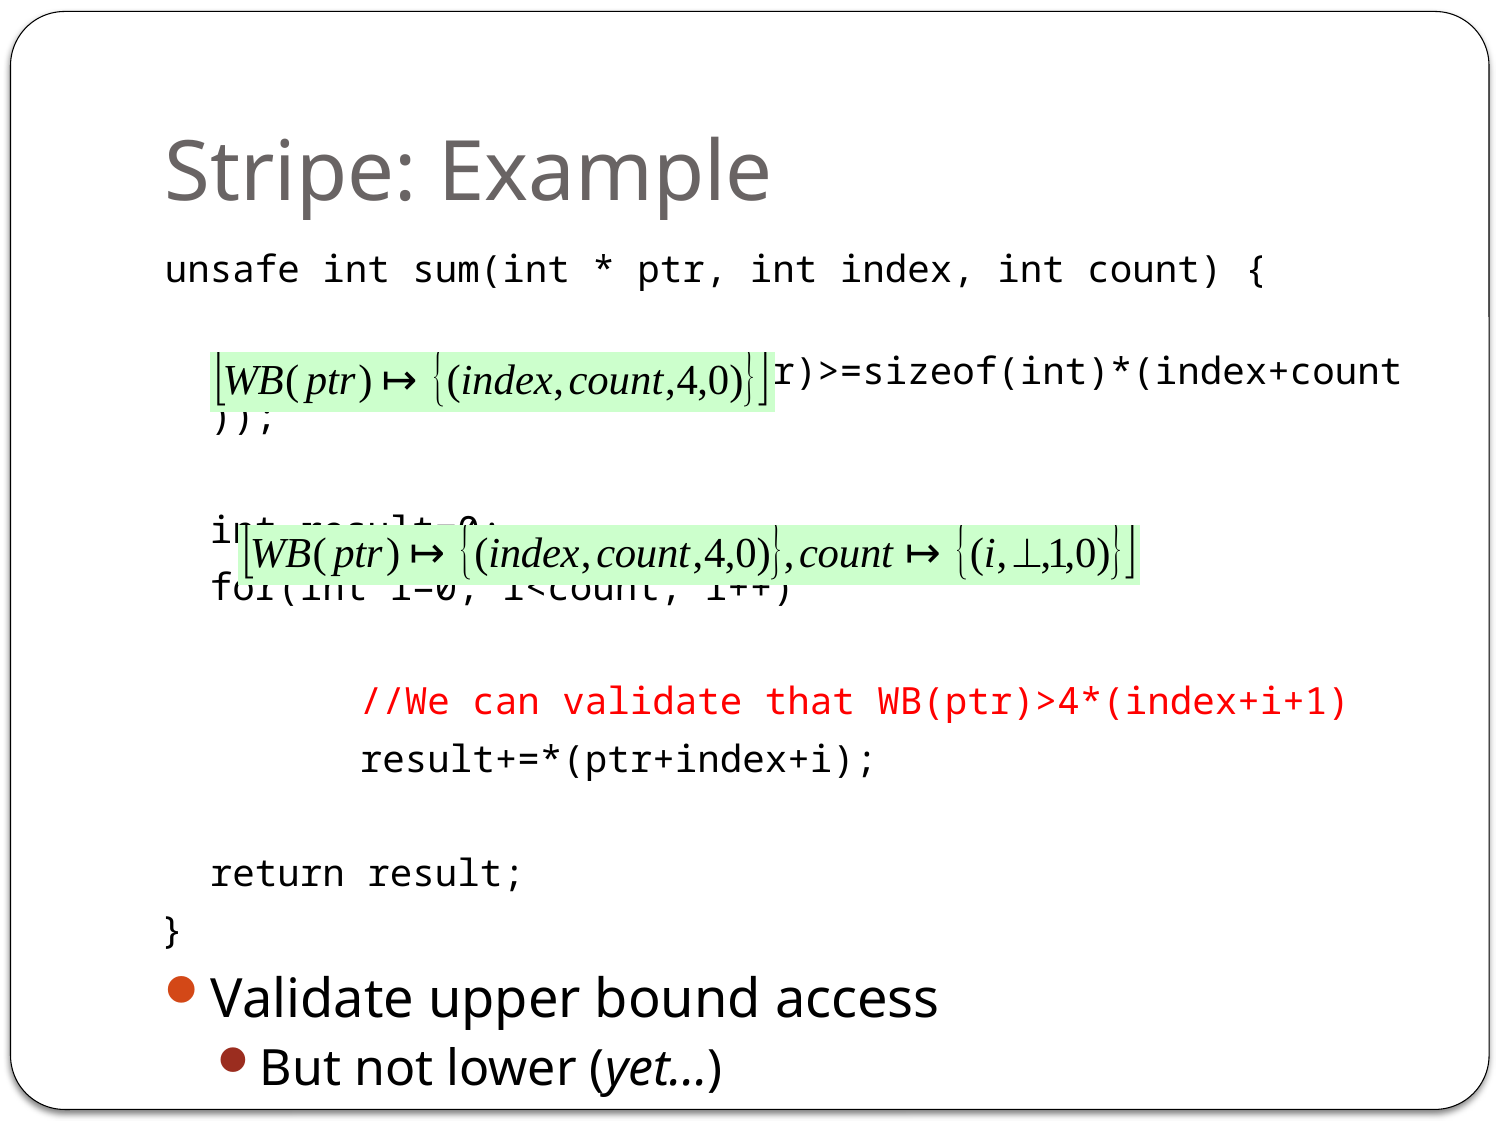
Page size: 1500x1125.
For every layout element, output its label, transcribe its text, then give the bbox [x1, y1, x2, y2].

title Stripe: Example [150, 45, 1425, 233]
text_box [237, 524, 1141, 586]
list unsafe int sum(int * ptr, int index, int count) { Requires(WritebleBytes(ptr)>=sizeof(int)*(index+count)); int result=0; for(int i=0; i<count; i++) //We can validate that WB(ptr)>4*(index+i+1) result+=*(ptr+index+i); return result; } Validate upper bound access But not lower (yet...) [150, 237, 1425, 875]
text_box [209, 351, 776, 413]
